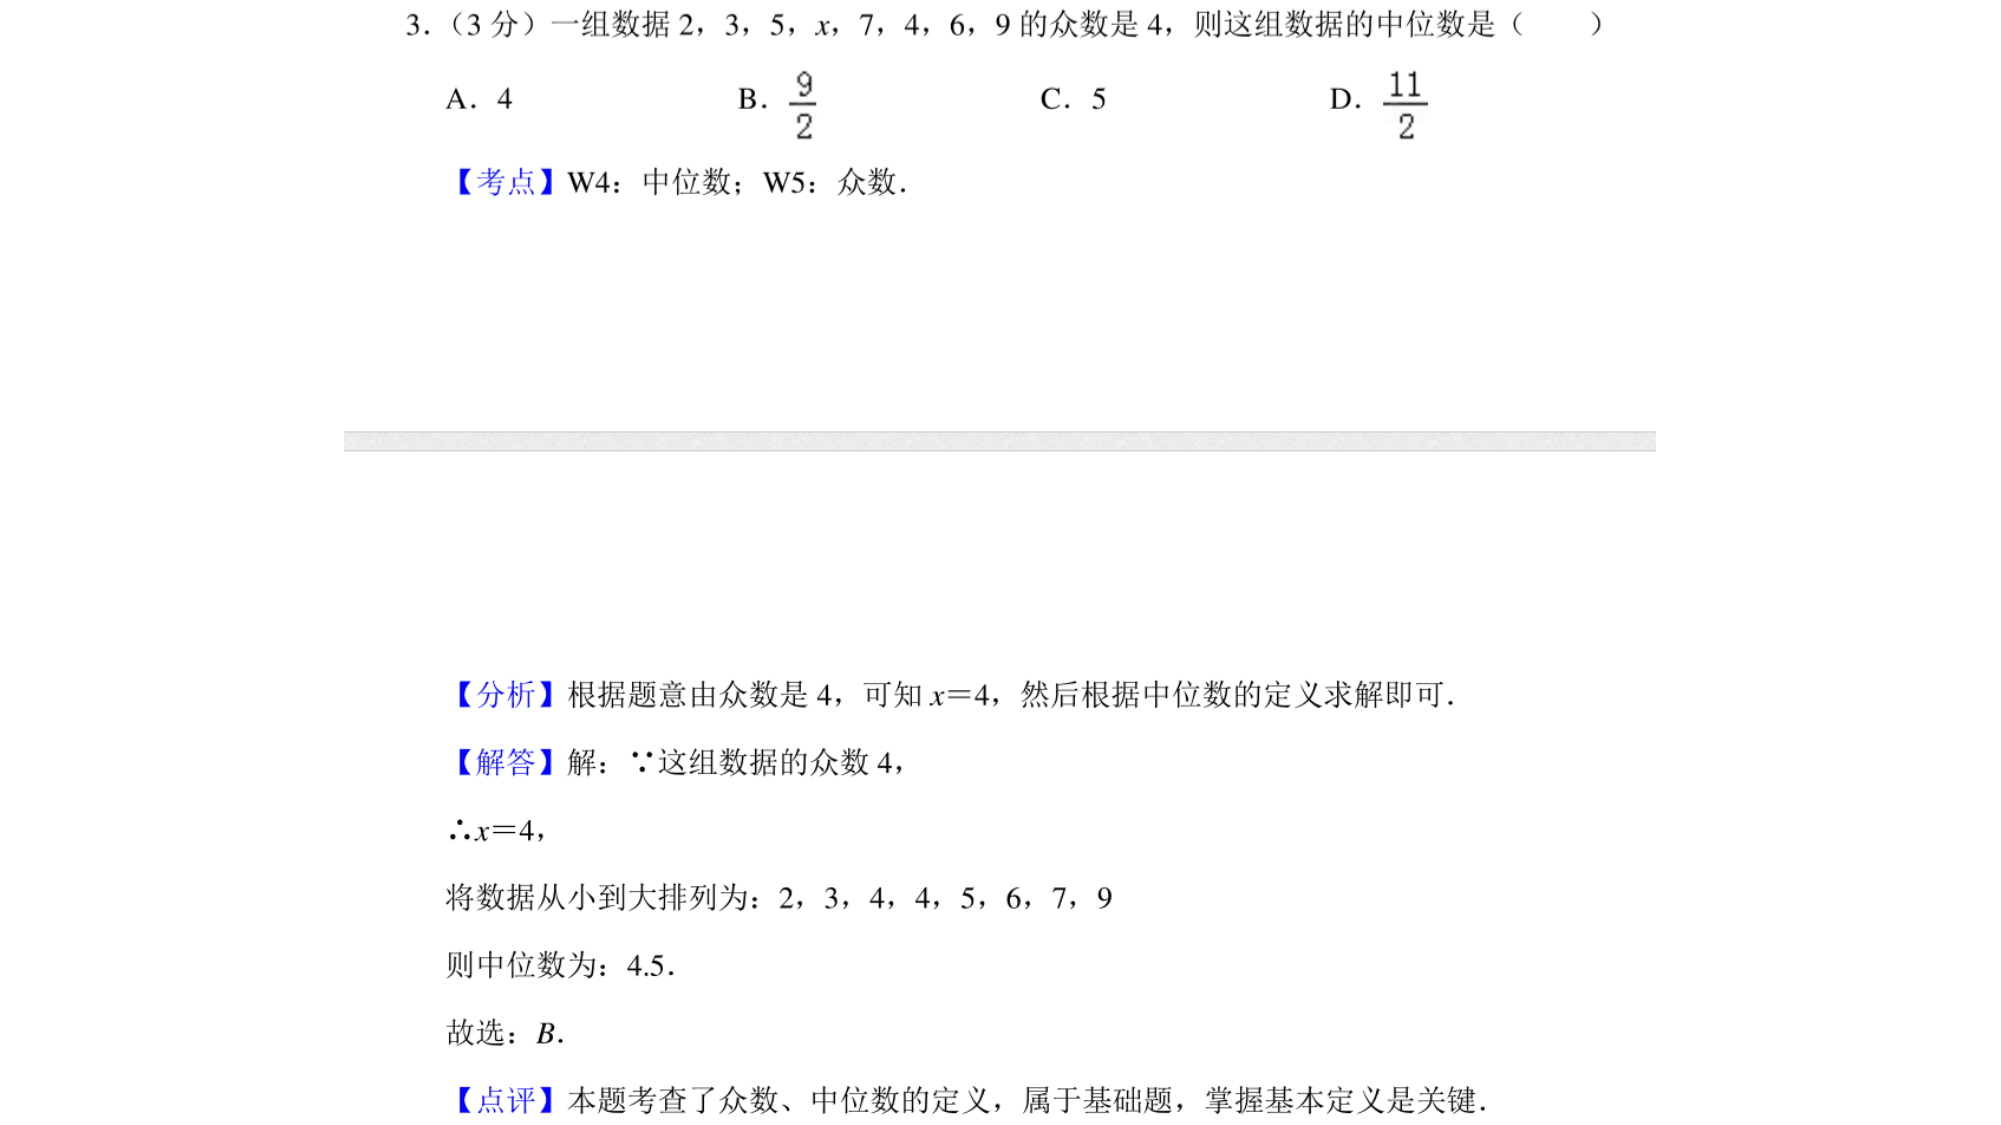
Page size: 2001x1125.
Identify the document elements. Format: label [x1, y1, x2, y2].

picture [344, 0, 1656, 1125]
